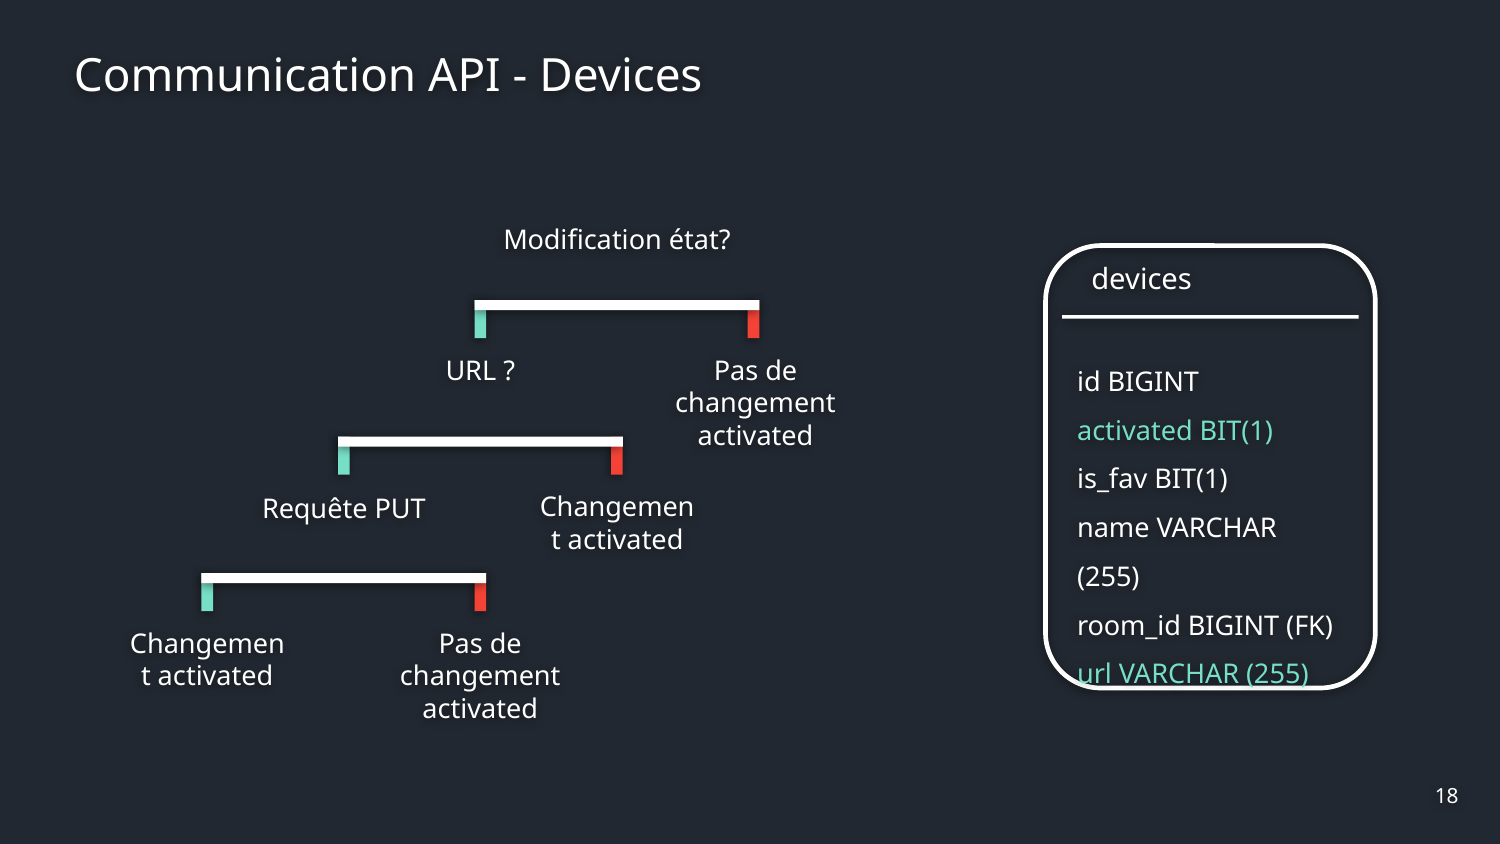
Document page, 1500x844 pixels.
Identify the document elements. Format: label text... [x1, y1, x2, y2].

text_box Communication API - Devices [59, 30, 726, 116]
slide_number ‹#› [1409, 764, 1485, 830]
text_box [1045, 245, 1376, 689]
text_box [109, 572, 619, 708]
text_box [246, 436, 715, 571]
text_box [383, 207, 887, 435]
